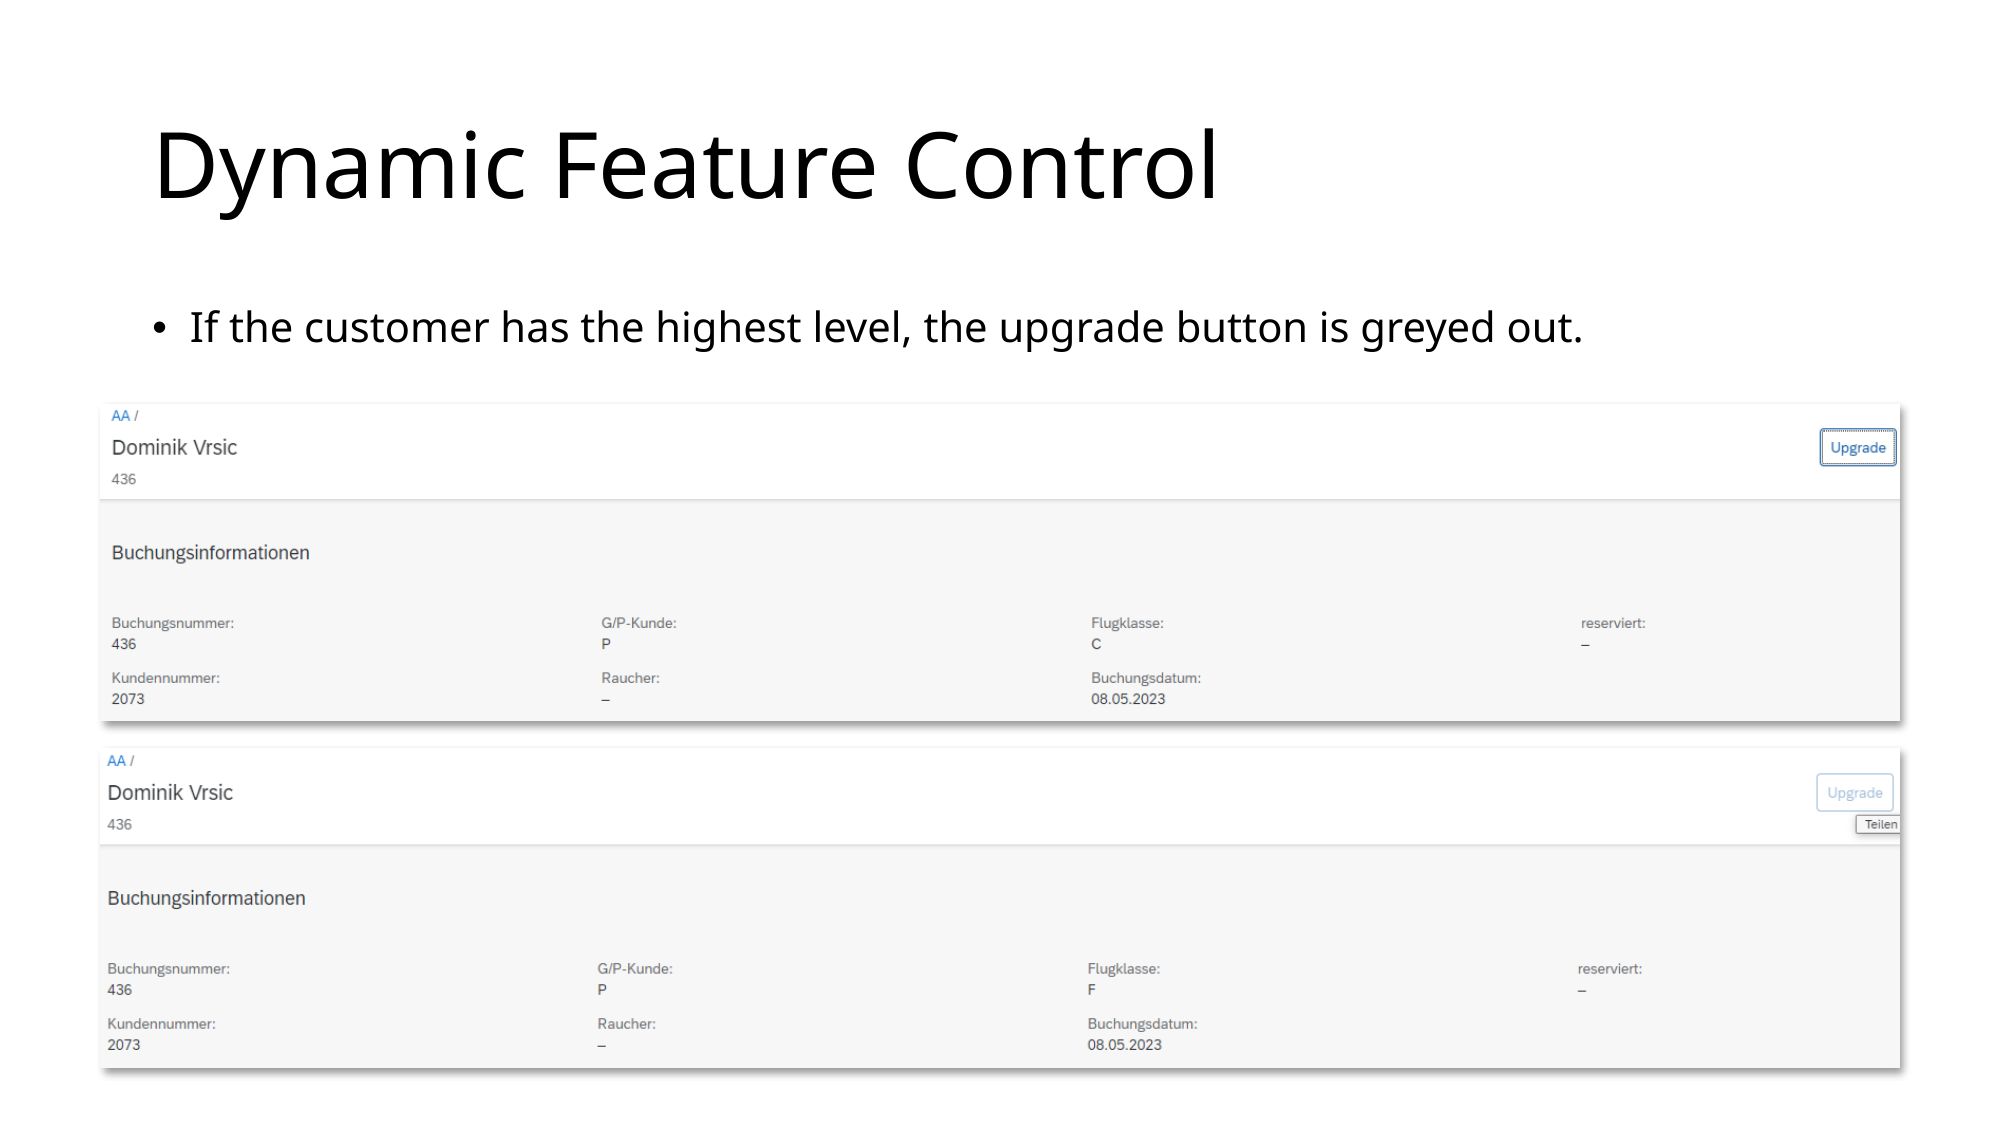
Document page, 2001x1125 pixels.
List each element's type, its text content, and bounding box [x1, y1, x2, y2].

picture [100, 748, 1900, 1069]
list If the customer has the highest level, the upgrade button is greyed out. [137, 299, 1863, 364]
picture [100, 403, 1900, 722]
title Dynamic Feature Control [137, 59, 1863, 278]
